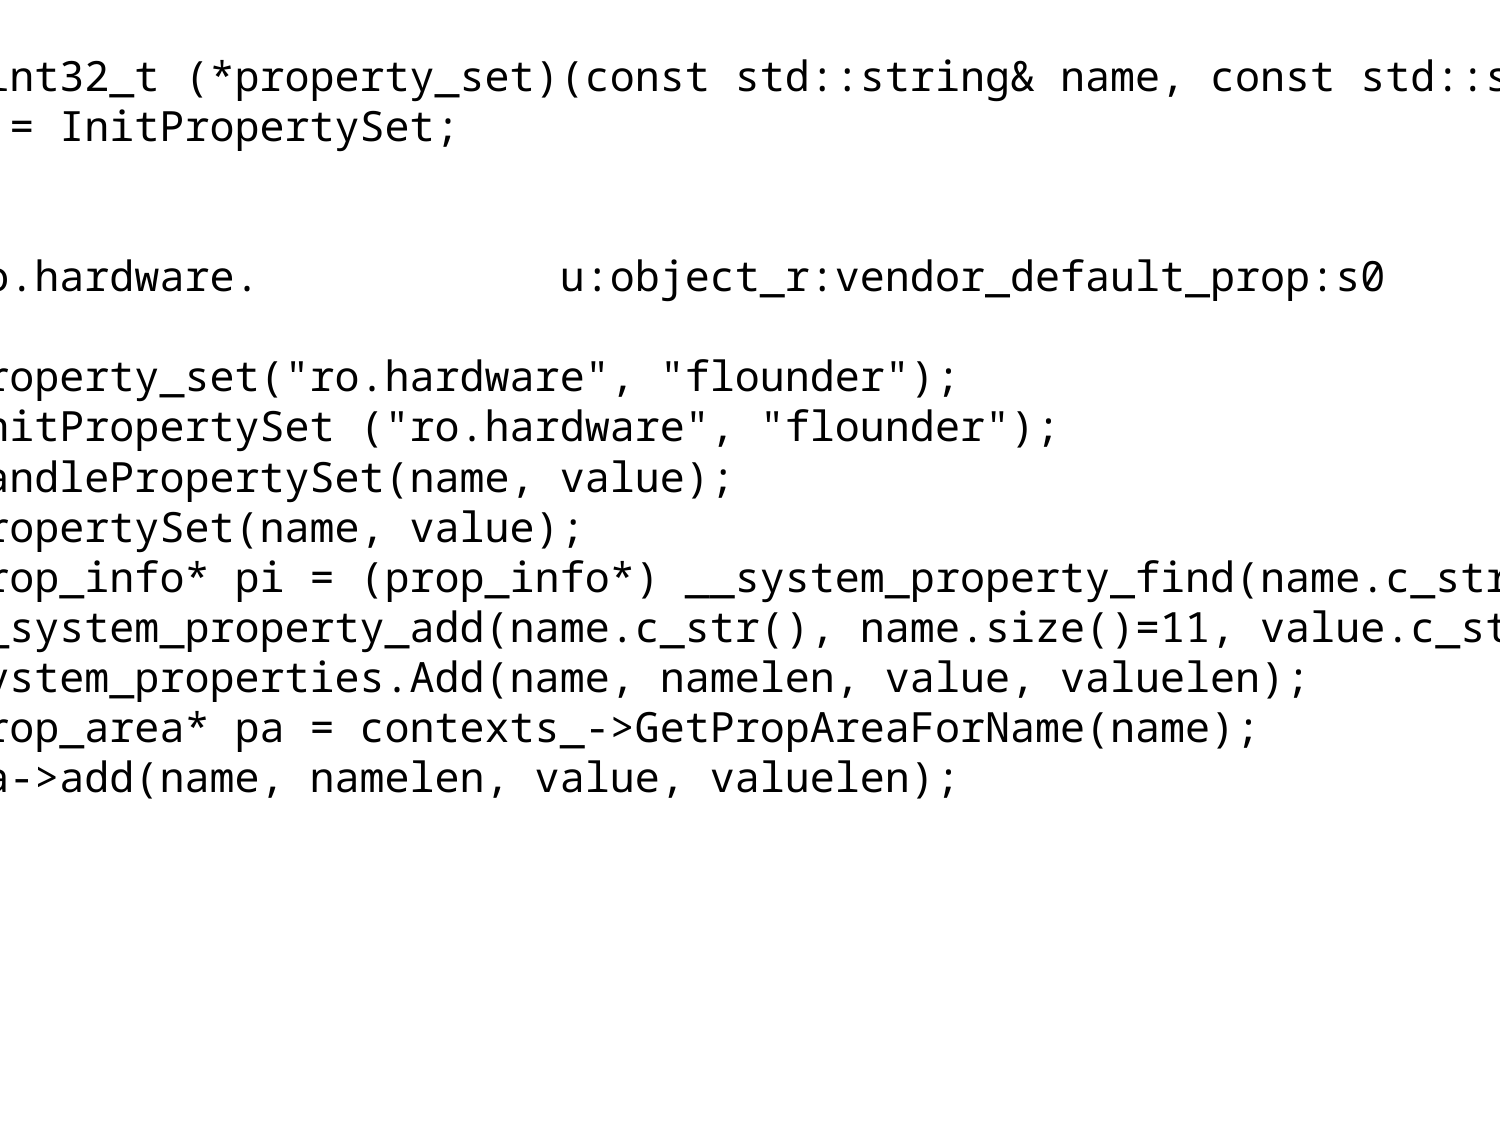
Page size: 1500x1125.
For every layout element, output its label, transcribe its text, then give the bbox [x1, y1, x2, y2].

text_box uint32_t (*property_set)(const std::string& name, const std::string& value) = InitPropertySet; ro.hardware. u:object_r:vendor_default_prop:s0 property_set("ro.hardware", "flounder"); InitPropertySet ("ro.hardware", "flounder"); HandlePropertySet(name, value); PropertySet(name, value); prop_info* pi = (prop_info*) __system_property_find(name.c_str()); __system_property_add(name.c_str(), name.size()=11, value.c_str(), valuelen=8); system_properties.Add(name, namelen, value, valuelen); prop_area* pa = contexts_->GetPropAreaForName(name); pa->add(name, namelen, value, valuelen); [0, 42, 1500, 808]
